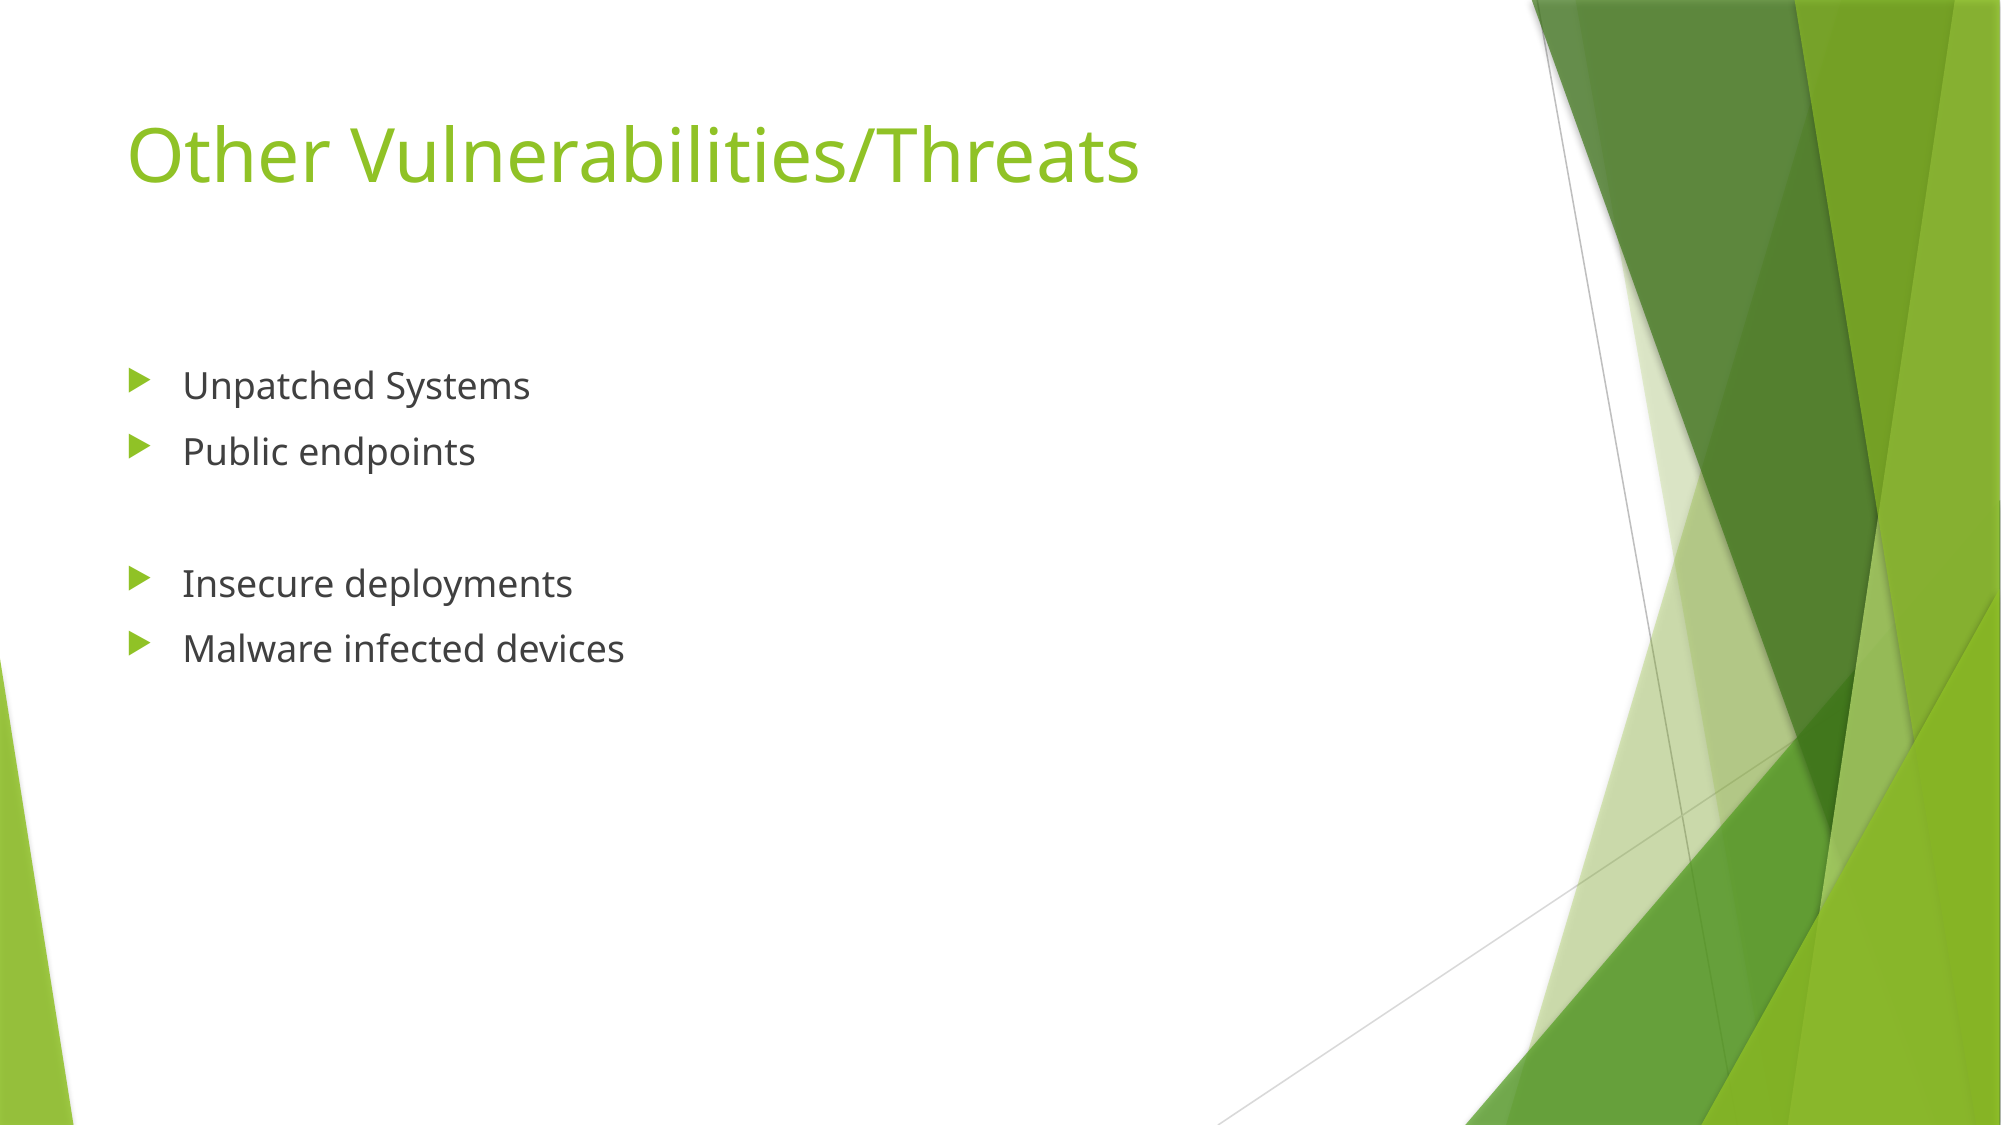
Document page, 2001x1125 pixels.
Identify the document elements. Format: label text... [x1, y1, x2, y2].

title Other Vulnerabilities/Threats [111, 99, 1522, 317]
list Unpatched Systems Public endpoints Insecure deployments Malware infected devices [111, 354, 1522, 992]
